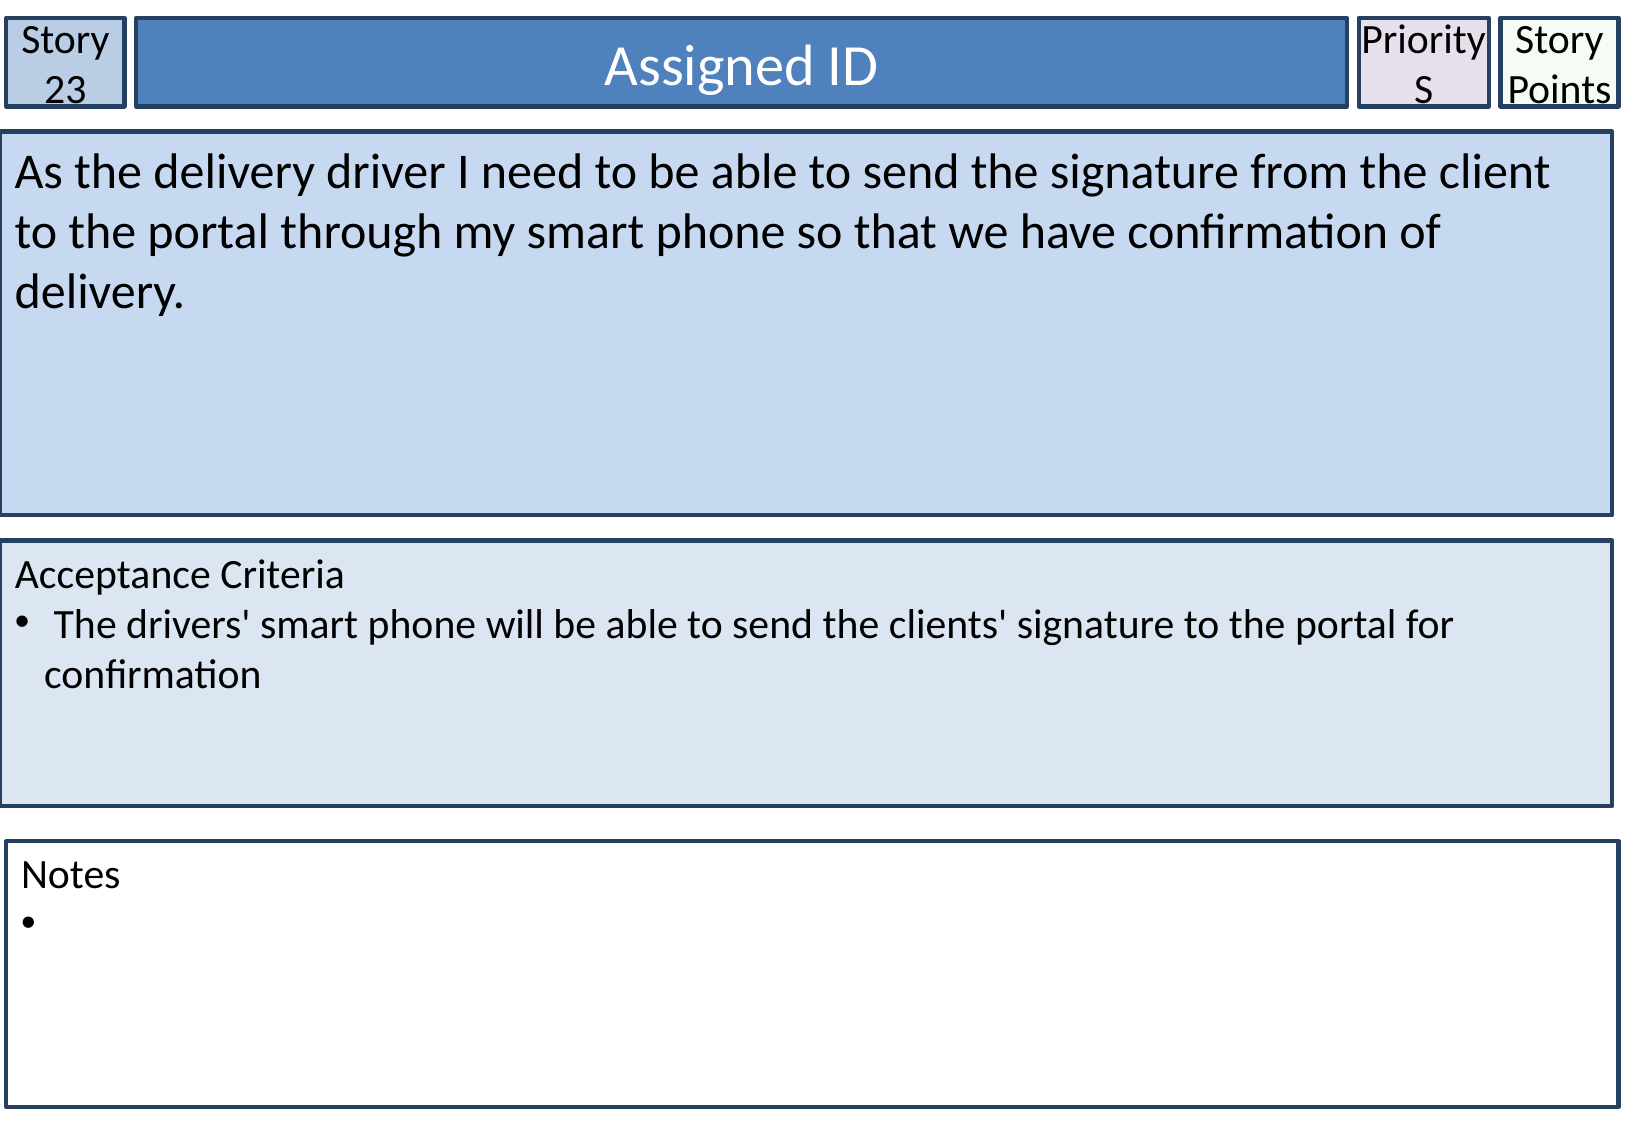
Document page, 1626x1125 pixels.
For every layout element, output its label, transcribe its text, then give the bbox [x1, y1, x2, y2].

text_box Story Points [1498, 16, 1621, 109]
text_box As the delivery driver I need to be able to send the signature from the client to the portal through my smart phone so that we have confirmation of delivery. [0, 129, 1614, 517]
text_box Acceptance Criteria The drivers' smart phone will be able to send the clients' signature to the portal for confirmation [0, 538, 1614, 808]
text_box Priority S [1357, 16, 1491, 109]
text_box Assigned ID [134, 16, 1349, 109]
text_box Story 23 [4, 16, 127, 109]
text_box Notes [4, 839, 1621, 1109]
